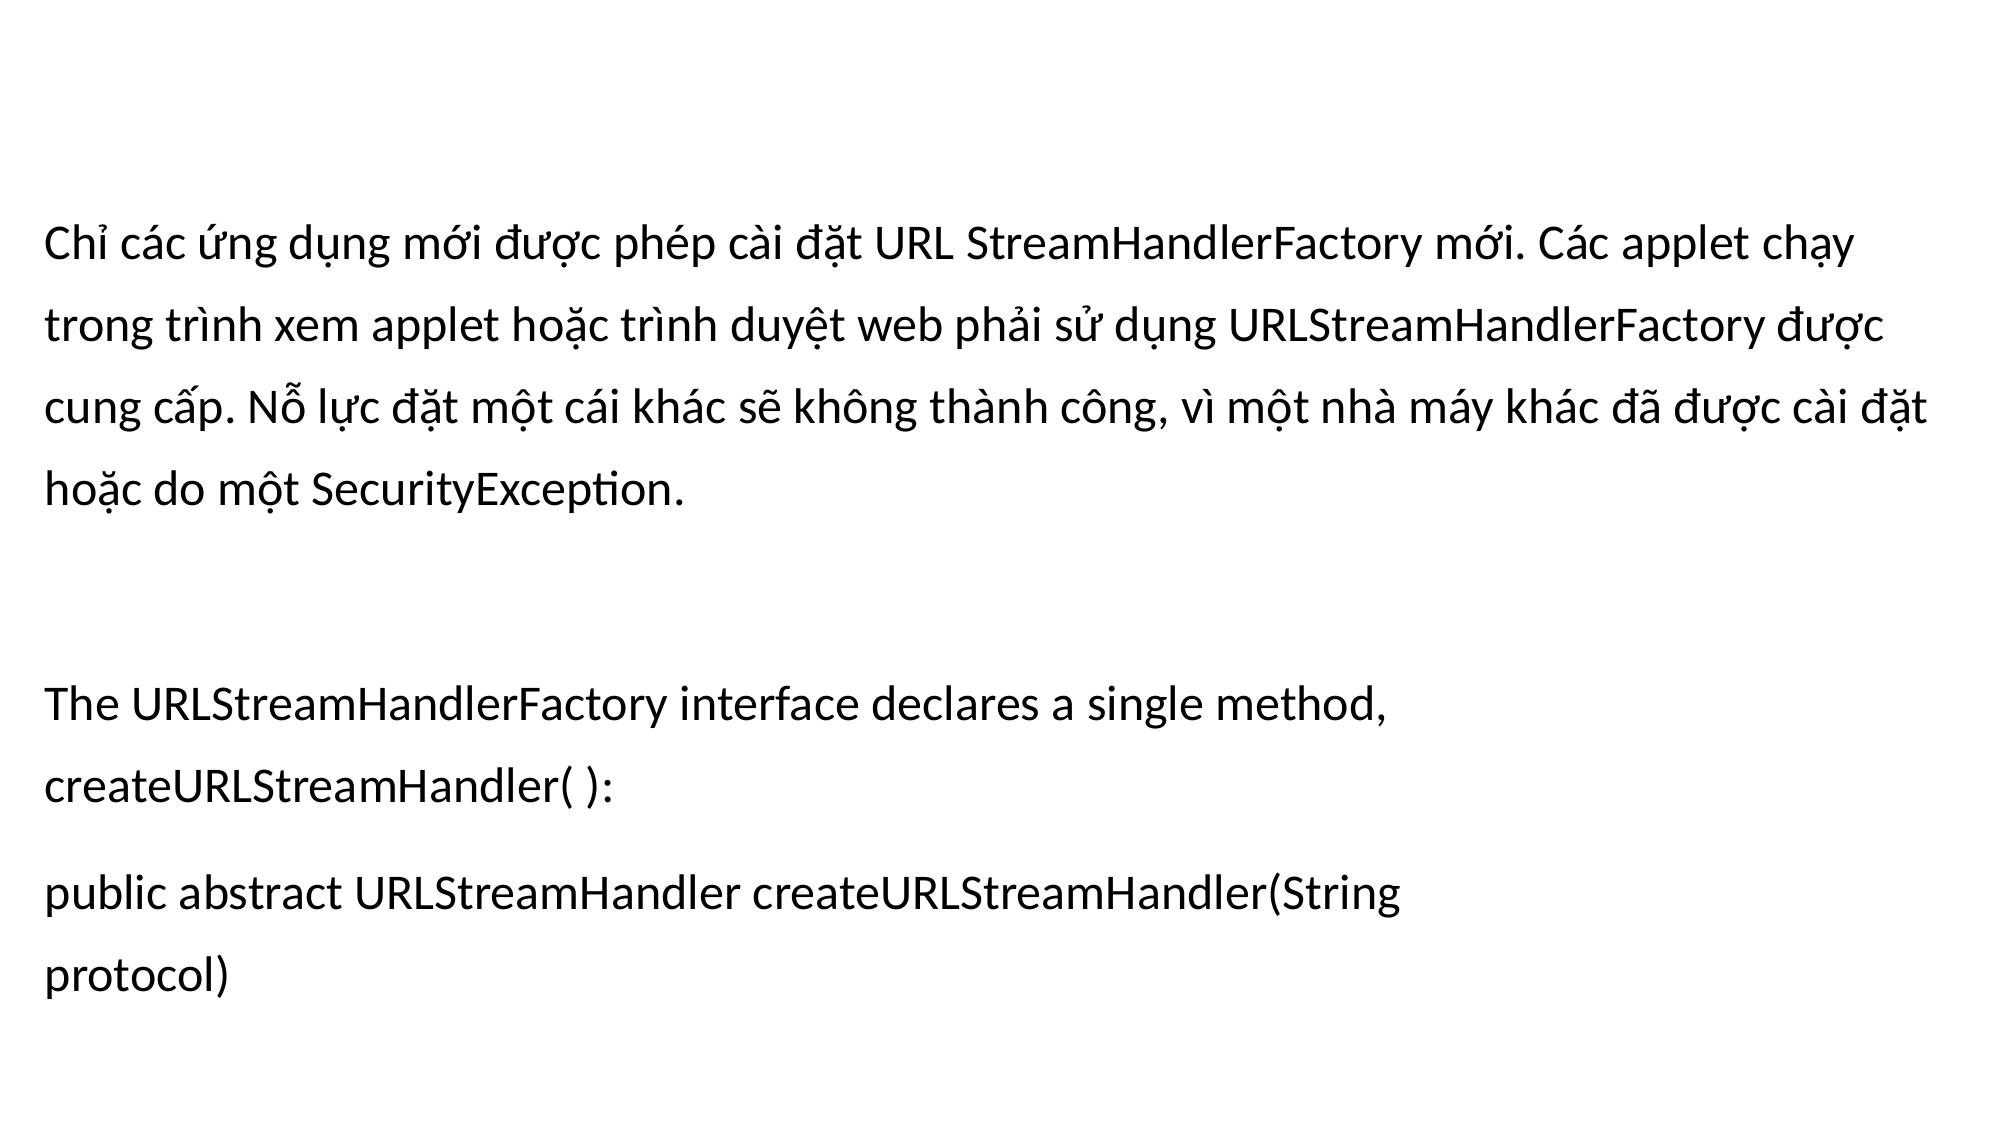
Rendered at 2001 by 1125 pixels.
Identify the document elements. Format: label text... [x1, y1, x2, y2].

text_box Chỉ các ứng dụng mới được phép cài đặt URL StreamHandlerFactory mới. Các applet chạy trong trình xem applet hoặc trình duyệt web phải sử dụng URLStreamHandlerFactory được cung cấp. Nỗ lực đặt một cái khác sẽ không thành công, vì một nhà máy khác đã được cài đặt hoặc do một SecurityException. The URLStreamHandlerFactory interface declares a single method, createURLStreamHandler( ): public abstract URLStreamHandler createURLStreamHandler(String protocol) [29, 179, 1978, 1078]
